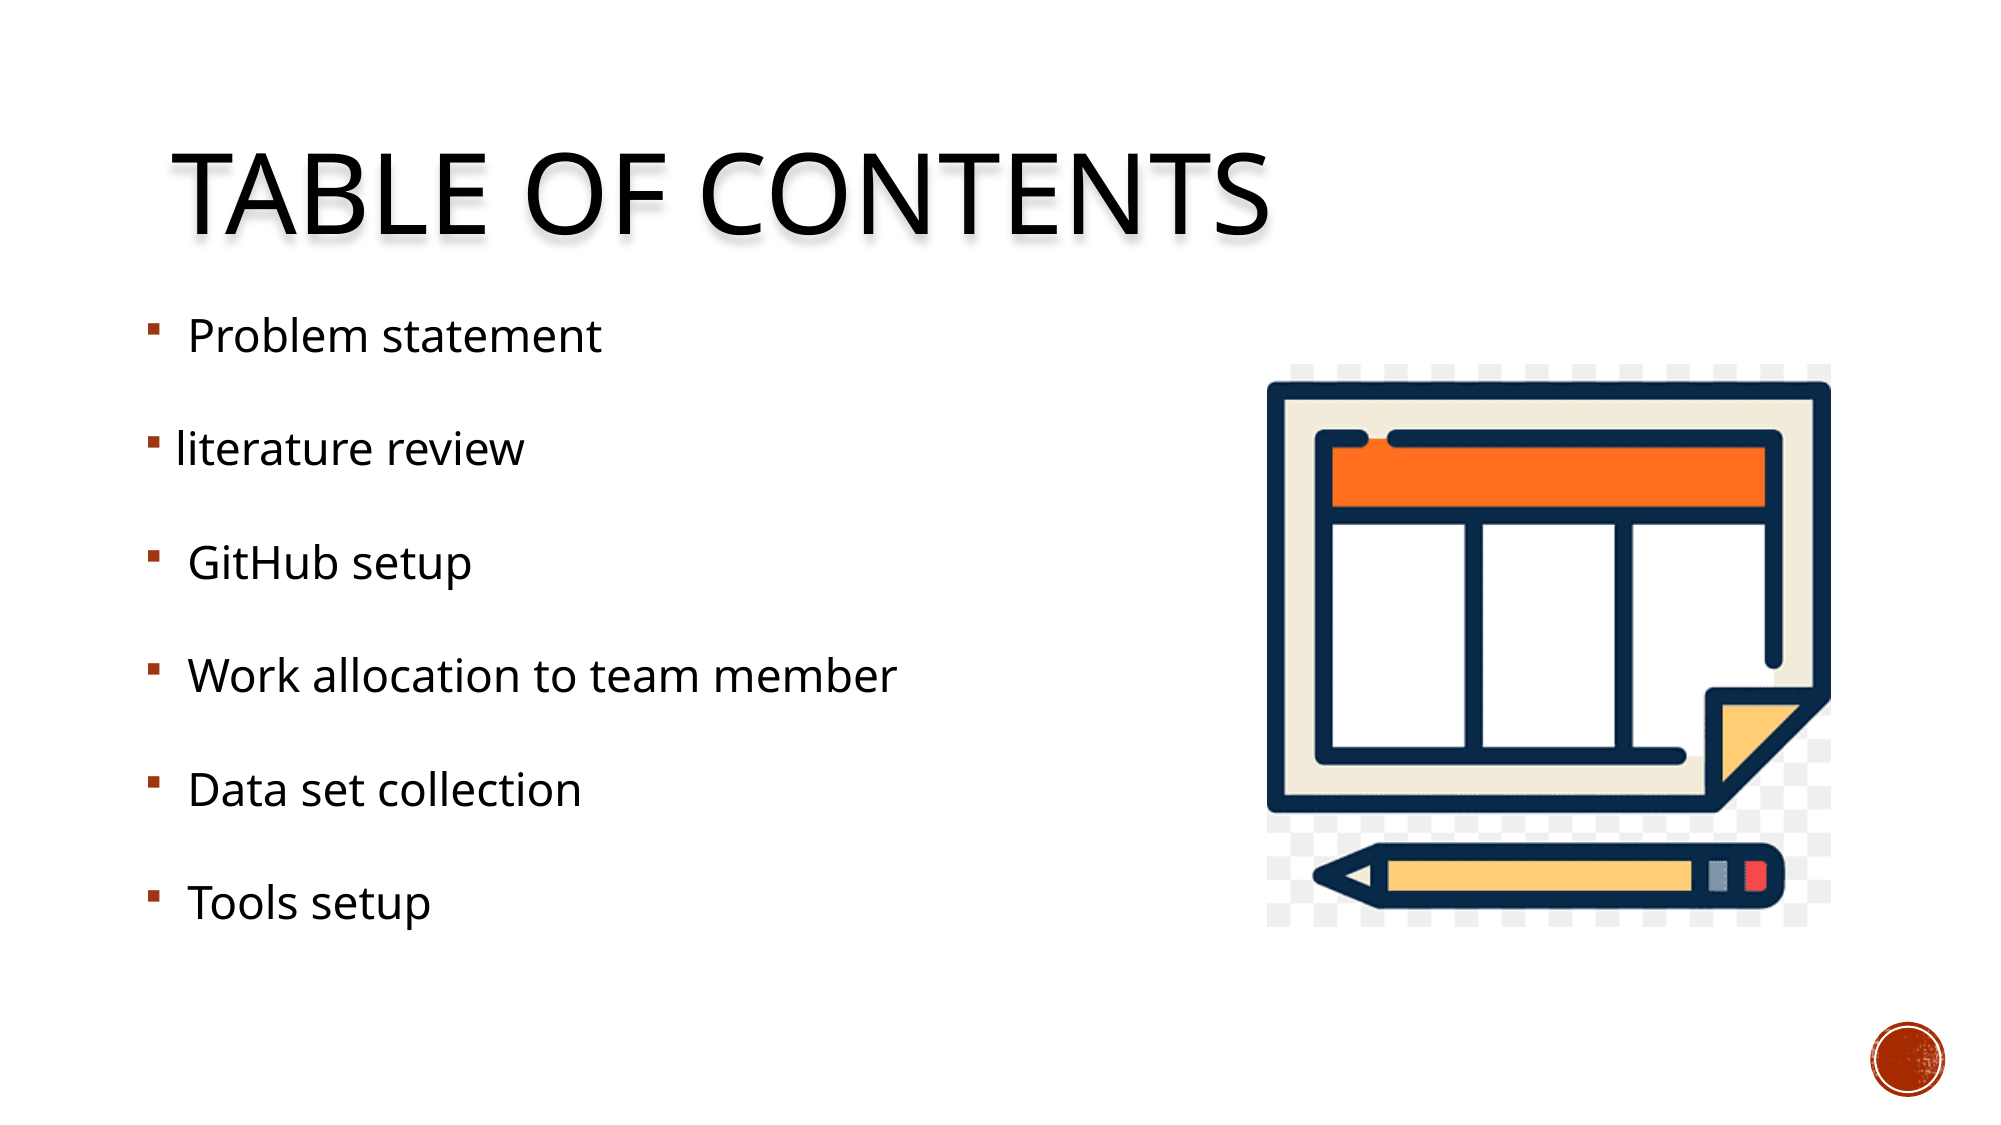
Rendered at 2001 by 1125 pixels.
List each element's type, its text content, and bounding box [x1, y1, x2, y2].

title Table of Contents [156, 66, 1807, 331]
picture [1267, 364, 1831, 927]
list Problem statement literature review GitHub setup Work allocation to team member Data set collection Tools setup [129, 185, 1730, 940]
